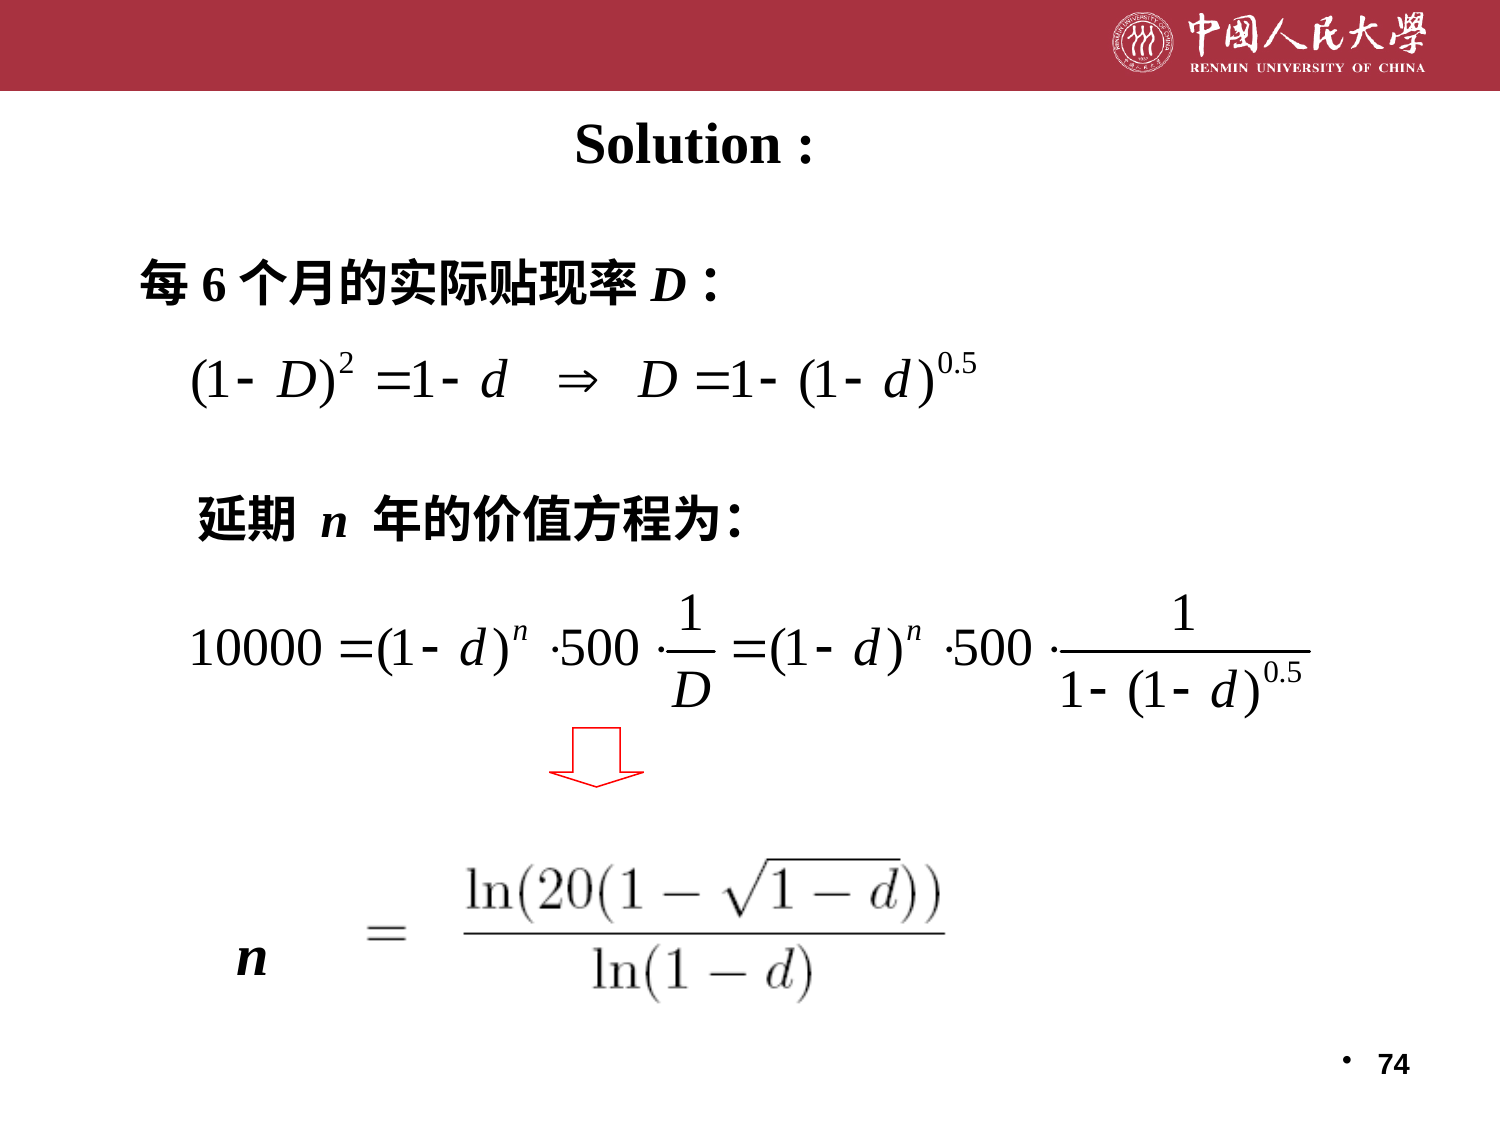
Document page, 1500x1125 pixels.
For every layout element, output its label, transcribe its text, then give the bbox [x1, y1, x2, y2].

text_box 每6个月的实际贴现率D： [124, 219, 764, 319]
text_box 延期 n 年的价值方程为： [159, 456, 1400, 555]
title Solution : [76, 97, 1315, 251]
text_box [549, 737, 644, 787]
picture [359, 845, 950, 1022]
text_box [185, 579, 1320, 729]
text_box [182, 337, 986, 421]
text_box n [221, 881, 354, 995]
picture [0, 0, 1500, 91]
slide_number 74 [1074, 1024, 1425, 1103]
